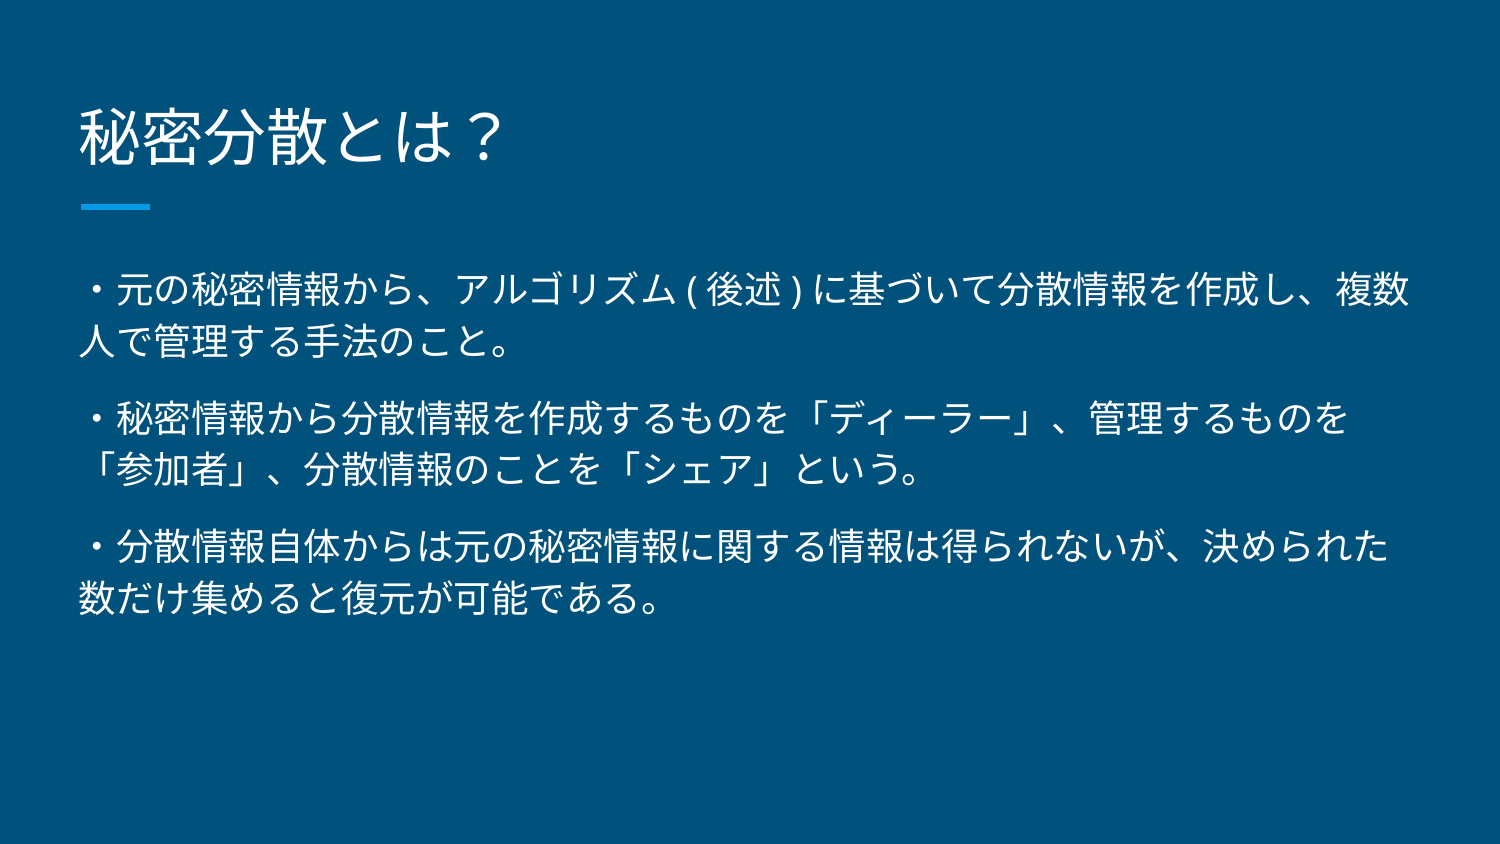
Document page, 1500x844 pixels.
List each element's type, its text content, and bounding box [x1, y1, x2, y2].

list ・元の秘密情報から、アルゴリズム(後述)に基づいて分散情報を作成し、複数人で管理する手法のこと。 ・秘密情報から分散情報を作成するものを「ディーラー」、管理するものを「参加者」、分散情報のことを「シェア」という。 ・分散情報自体からは元の秘密情報に関する情報は得られないが、決められた数だけ集めると復元が可能である。 [63, 244, 1437, 750]
title 秘密分散とは？ [63, 75, 1437, 188]
